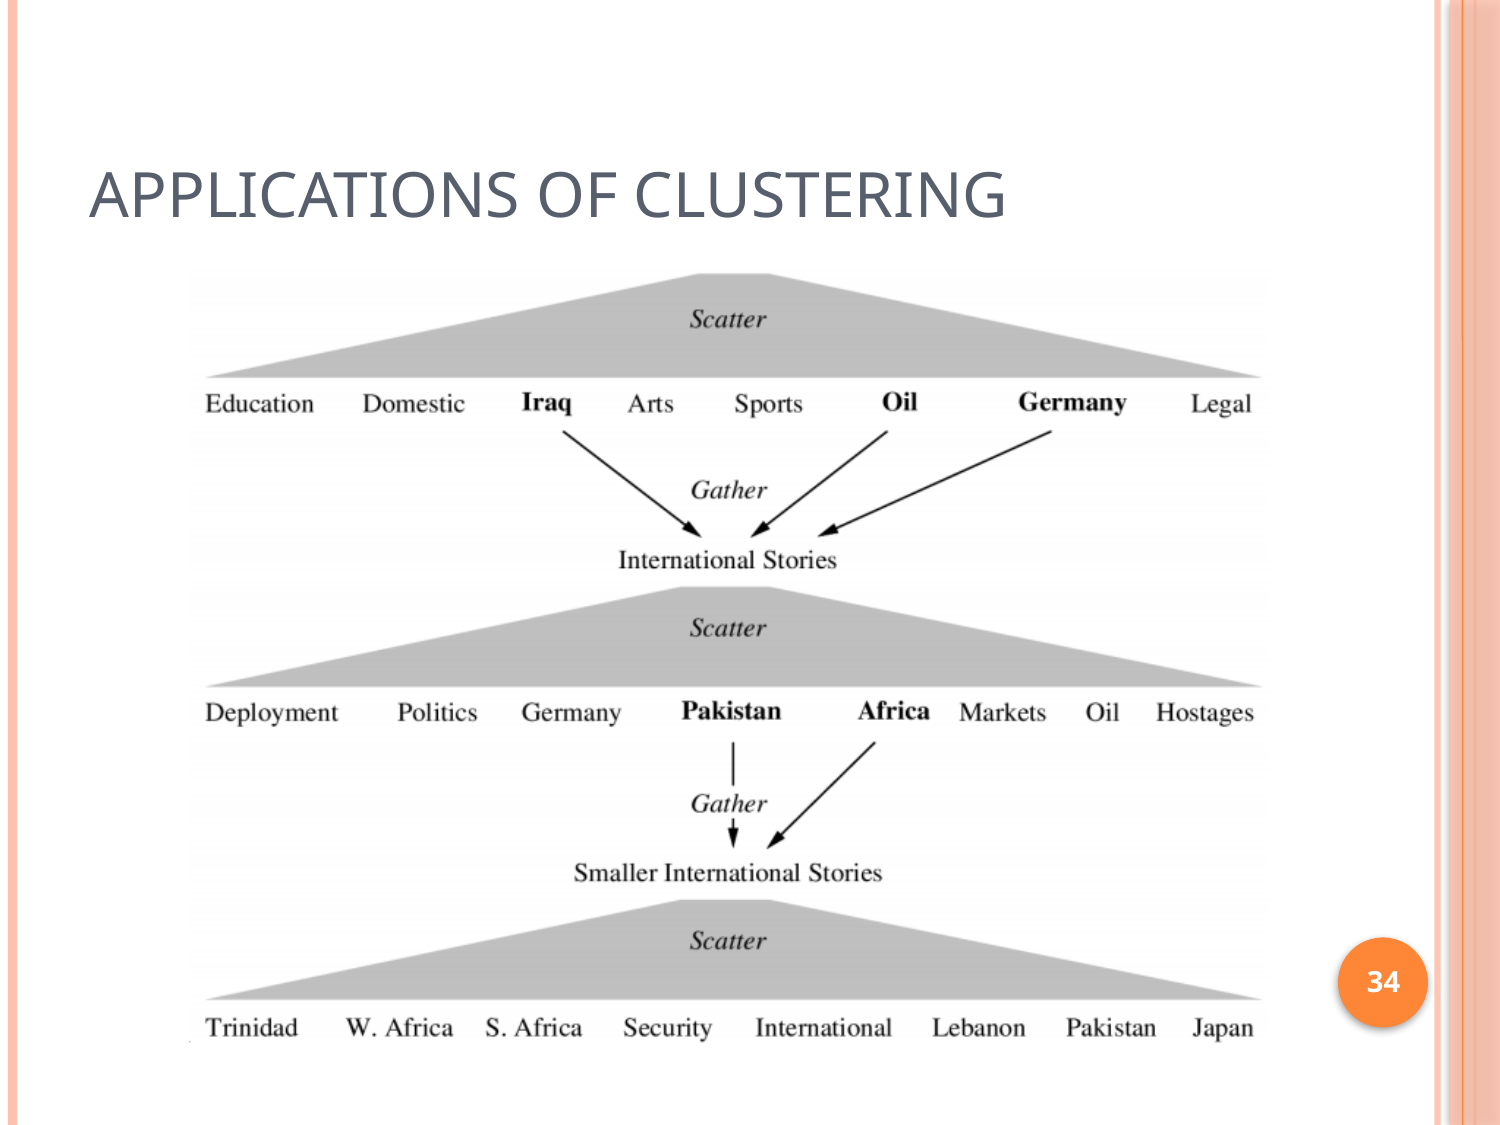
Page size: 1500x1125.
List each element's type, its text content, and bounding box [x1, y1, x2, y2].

slide_number 34 [1333, 940, 1434, 1027]
picture [74, 236, 1326, 1063]
title Applications of clustering [75, 50, 1425, 238]
